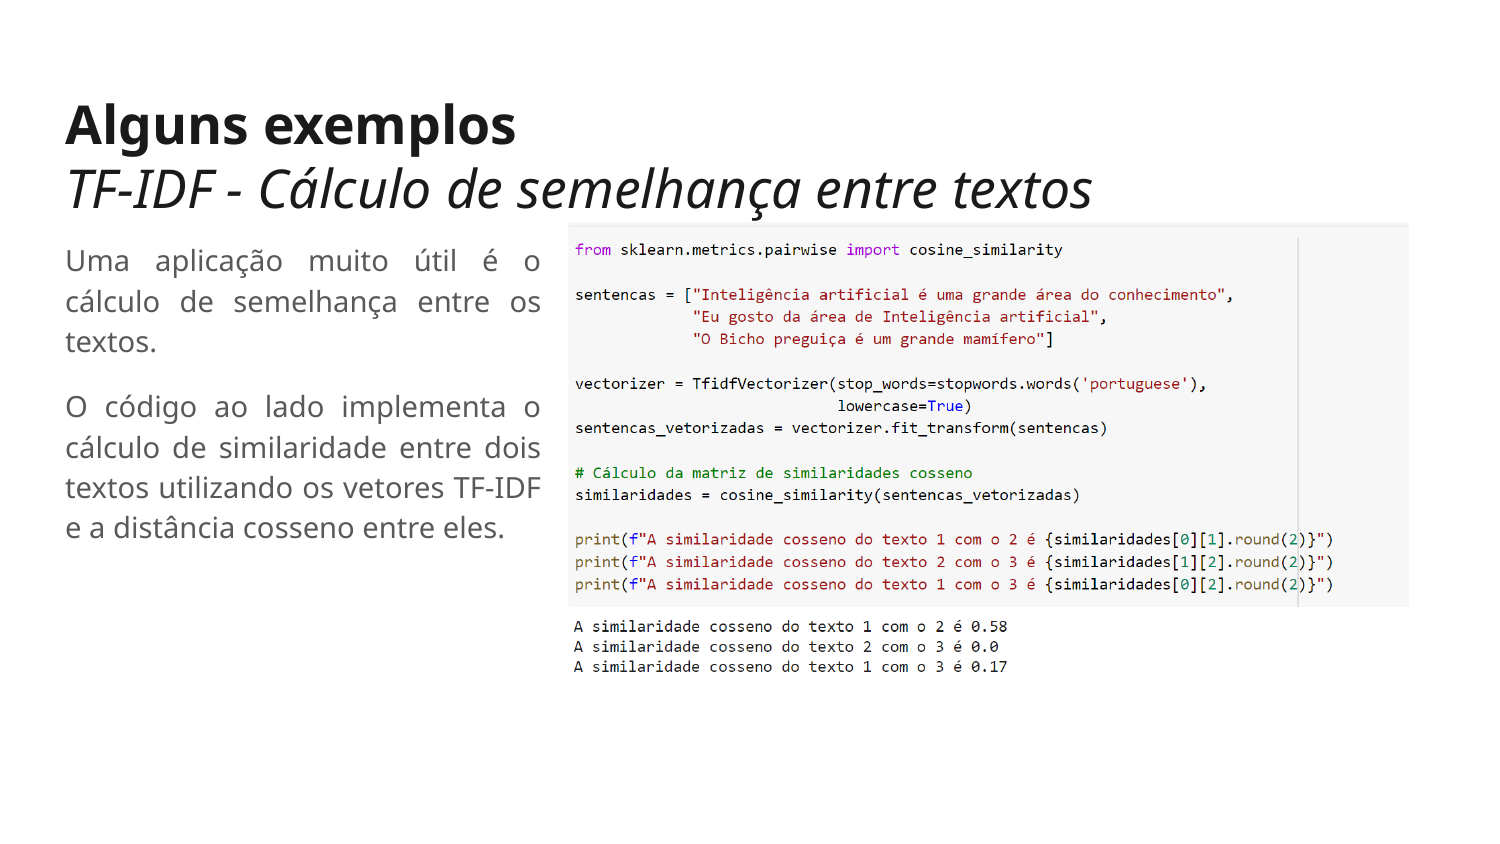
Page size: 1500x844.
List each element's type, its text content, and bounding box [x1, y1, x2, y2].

picture [567, 222, 1410, 686]
list Uma aplicação muito útil é o cálculo de semelhança entre os textos. O código ao lado implementa o cálculo de similaridade entre dois textos utilizando os vetores TF-IDF e a distância cosseno entre eles. [50, 222, 557, 712]
title Alguns exemplos TF-IDF - Cálculo de semelhança entre textos [50, 76, 1312, 236]
